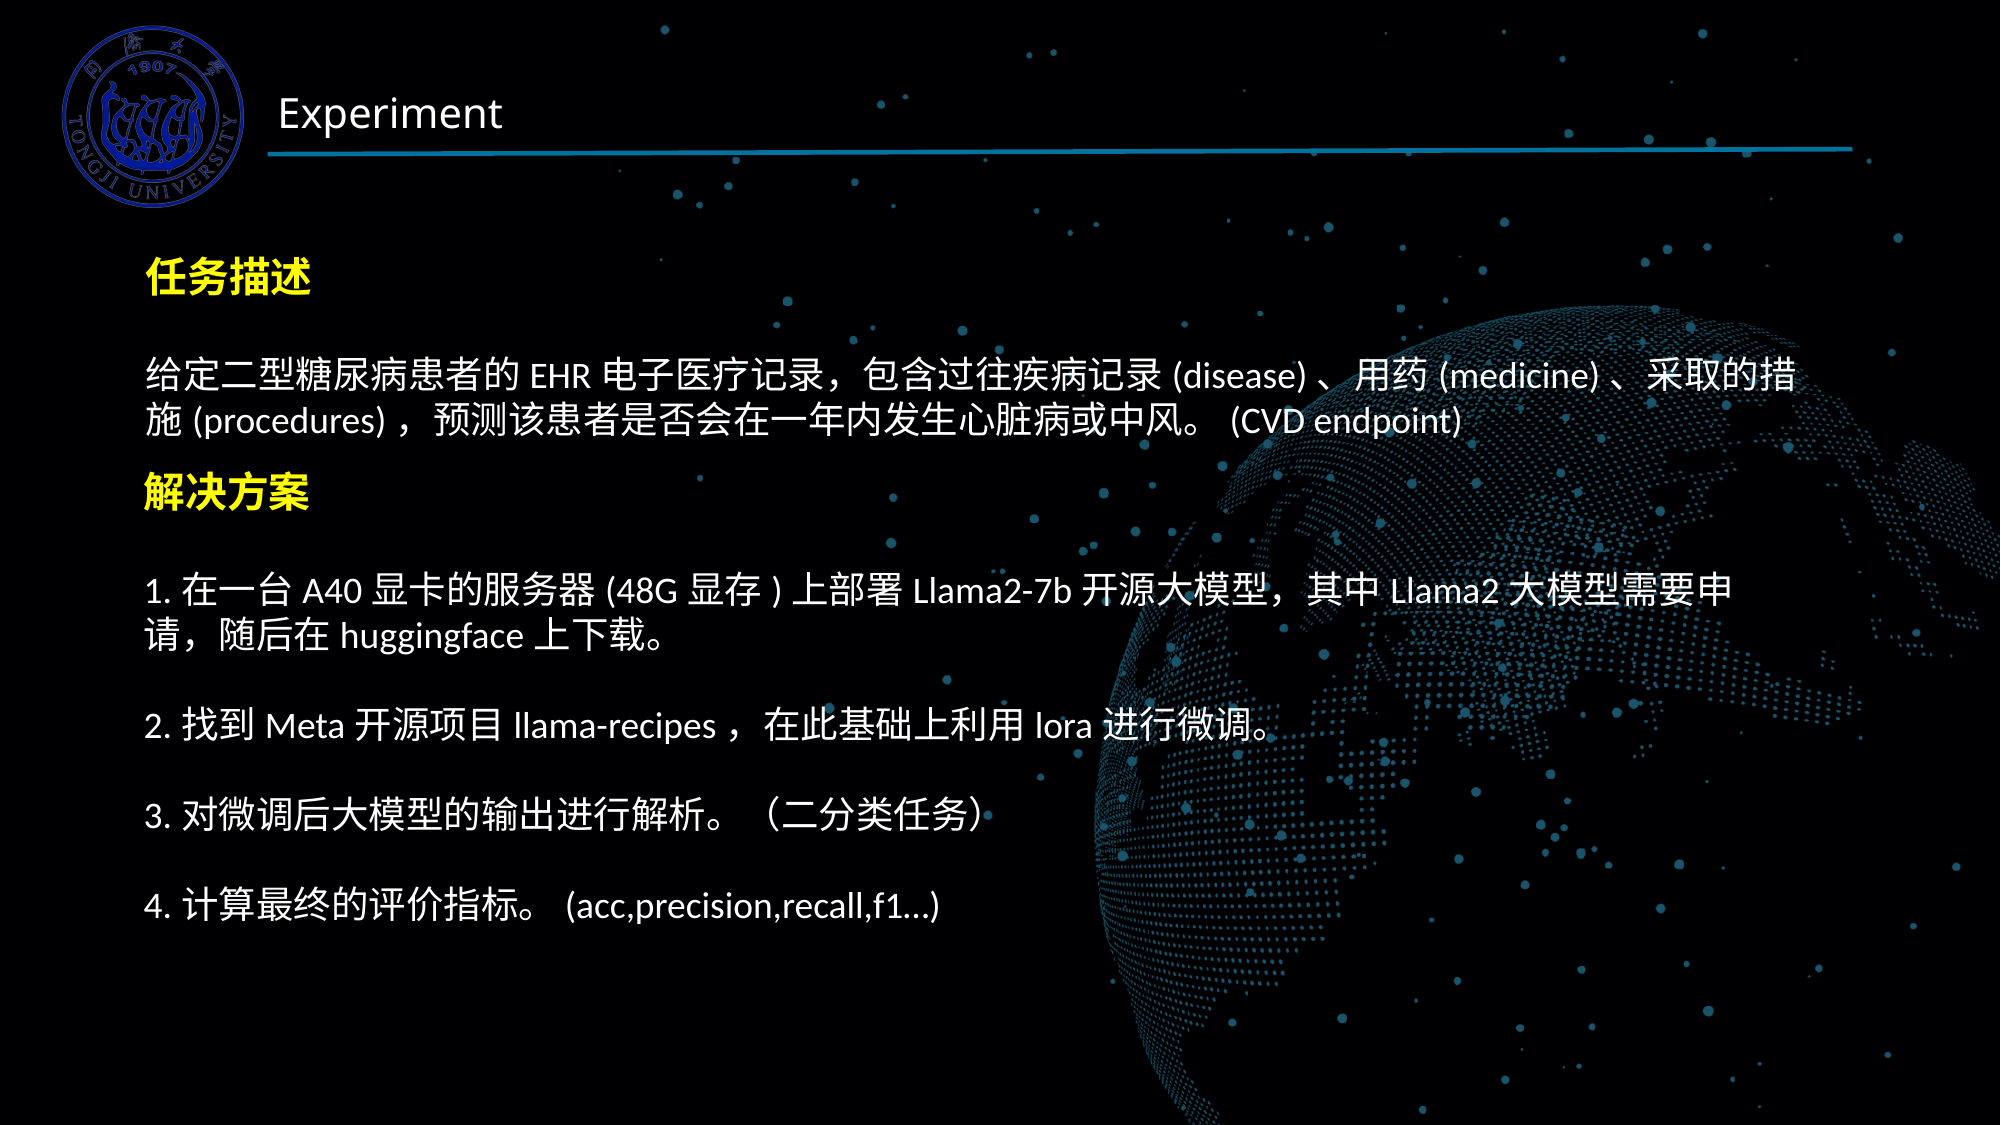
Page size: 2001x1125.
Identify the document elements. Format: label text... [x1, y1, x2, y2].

text_box 任务描述 给定二型糖尿病患者的EHR电子医疗记录，包含过往疾病记录(disease)、用药(medicine)、采取的措施(procedures)，预测该患者是否会在一年内发生心脏病或中风。(CVD endpoint) [130, 243, 1818, 449]
picture [570, 0, 2000, 1125]
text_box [31, 0, 1853, 238]
text_box 解决方案 1.在一台A40显卡的服务器(48G显存)上部署Llama2-7b开源大模型，其中Llama2大模型需要申请，随后在huggingface上下载。 2.找到Meta开源项目llama-recipes，在此基础上利用lora进行微调。 3.对微调后大模型的输出进行解析。（二分类任务） 4.计算最终的评价指标。(acc,precision,recall,f1…) [128, 458, 1816, 1114]
